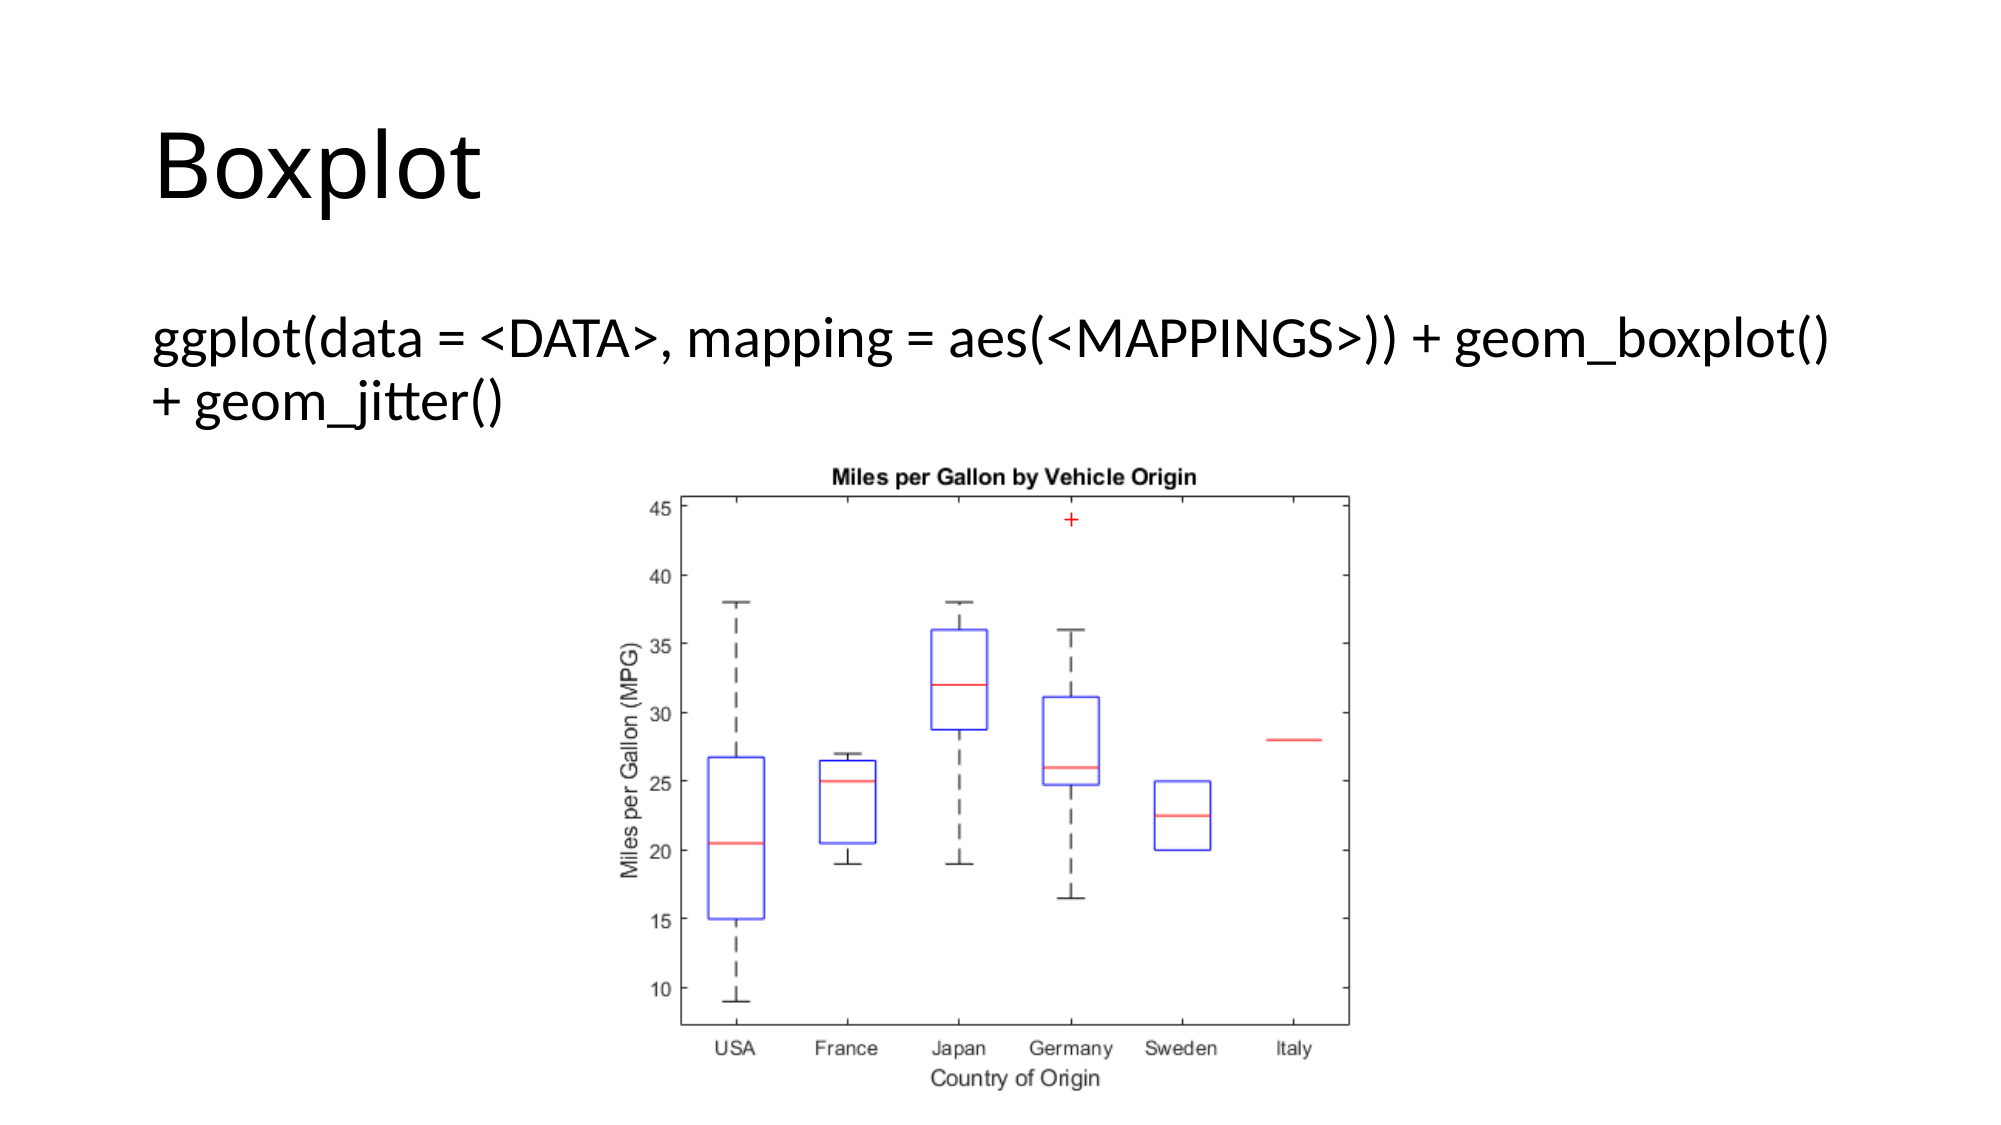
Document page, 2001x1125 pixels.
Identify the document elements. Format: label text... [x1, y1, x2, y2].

list ggplot(data = <DATA>, mapping = aes(<MAPPINGS>)) + geom_boxplot() + geom_jitter() [137, 299, 1863, 1014]
title Boxplot [137, 59, 1863, 278]
picture [568, 448, 1432, 1097]
